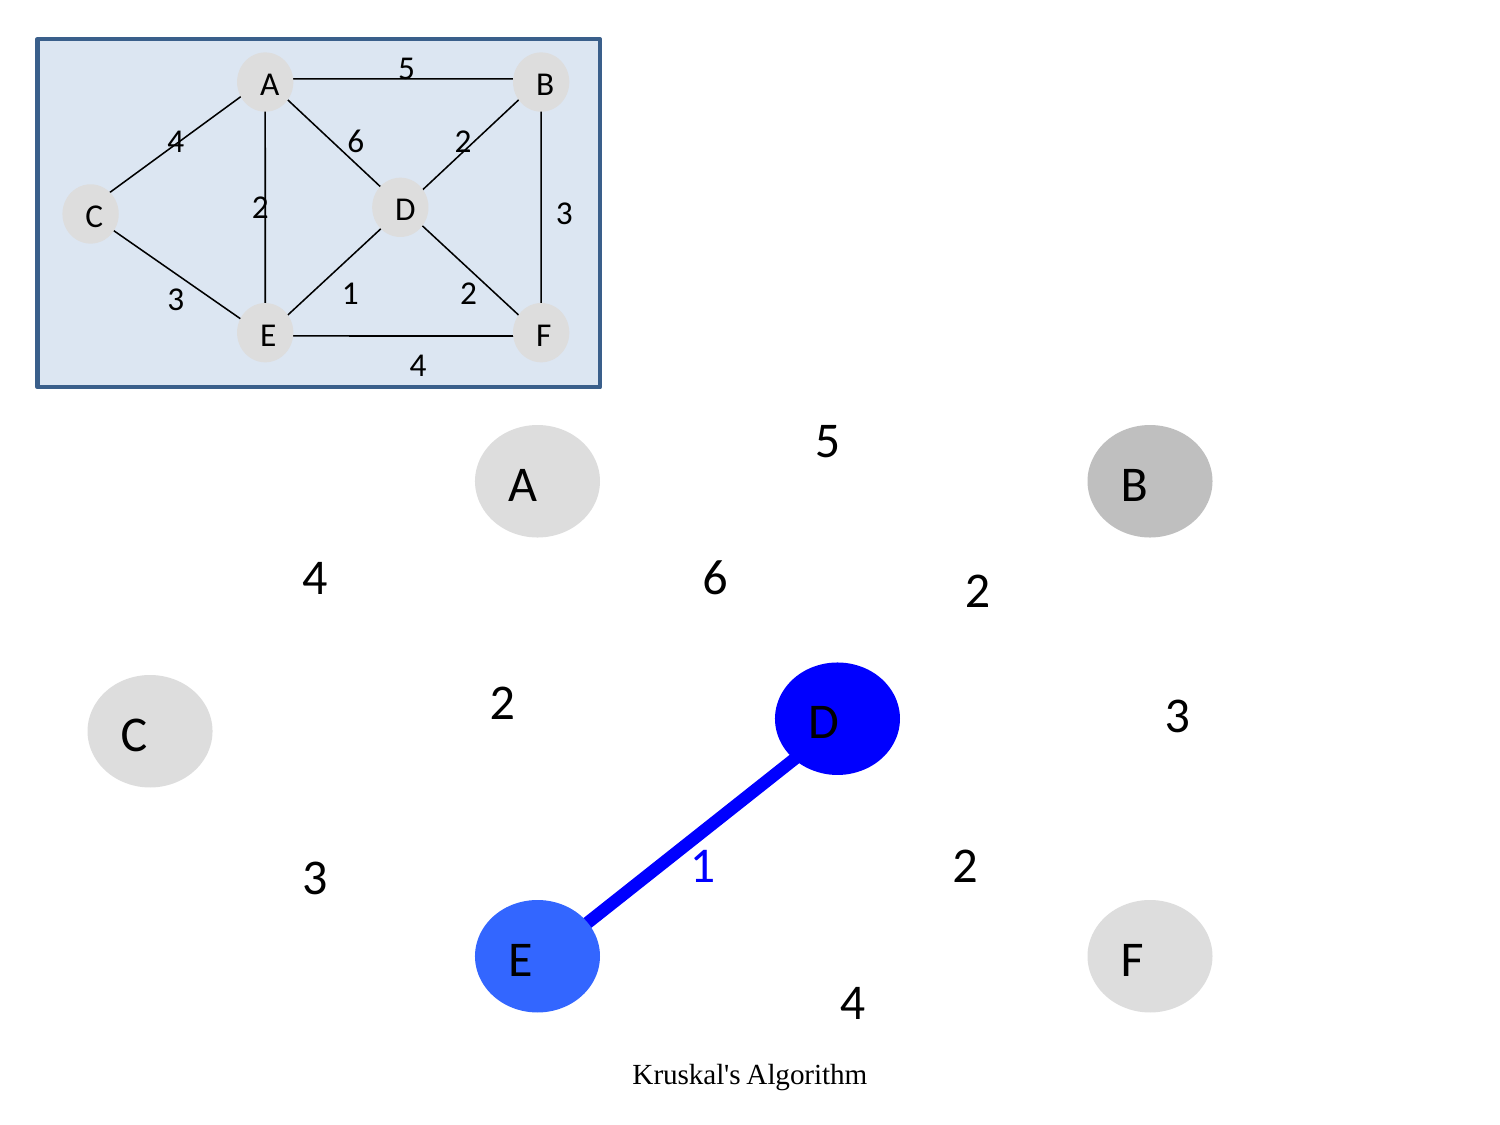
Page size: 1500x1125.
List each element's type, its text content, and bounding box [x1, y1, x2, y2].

text_box C [87, 675, 213, 788]
text_box 3 [287, 837, 363, 913]
text_box 6 [687, 537, 763, 613]
footer Kruskal's Algorithm [512, 1042, 988, 1103]
text_box 2 [937, 824, 1013, 900]
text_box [37, 38, 601, 388]
text_box 1 [674, 824, 750, 900]
text_box 2 [474, 662, 550, 738]
text_box 5 [799, 399, 875, 475]
text_box 4 [824, 962, 900, 1038]
text_box E [474, 900, 601, 1013]
text_box D [774, 662, 901, 775]
text_box 4 [287, 537, 363, 613]
text_box 3 [1149, 674, 1225, 750]
text_box B [1087, 425, 1213, 538]
text_box 2 [949, 549, 1025, 625]
text_box F [1087, 900, 1213, 1013]
text_box A [474, 425, 601, 538]
